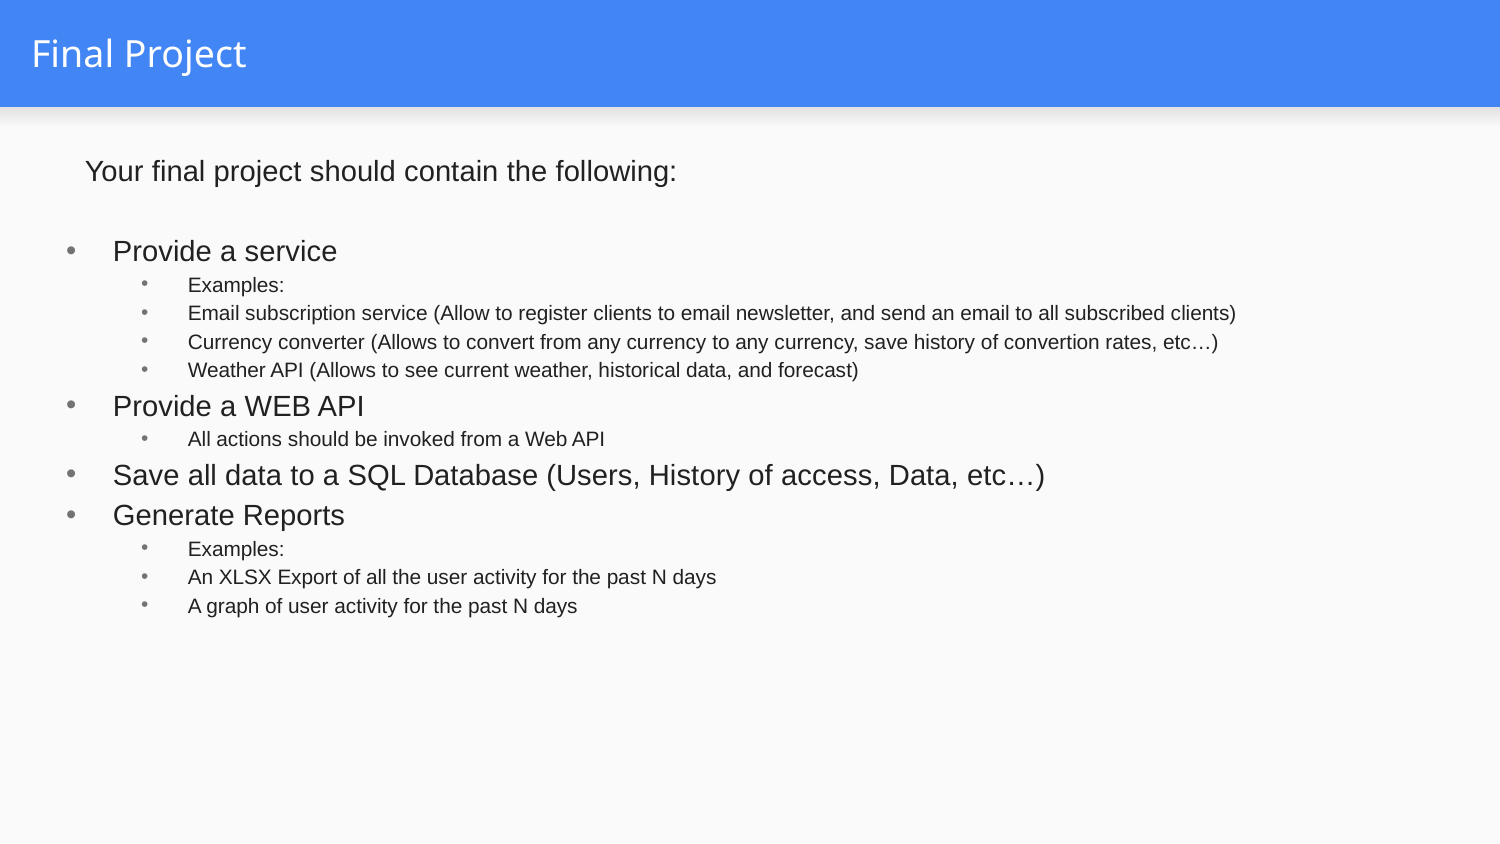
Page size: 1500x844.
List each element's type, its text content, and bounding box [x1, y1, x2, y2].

list Your final project should contain the following: Provide a service Examples: Email subscription service (Allow to register clients to email newsletter, and send an email to all subscribed clients) Currency converter (Allows to convert from any currency to any currency, save history of convertion rates, etc…) Weather API (Allows to see current weather, historical data, and forecast) Provide a WEB API All actions should be invoked from a Web API Save all data to a SQL Database (Users, History of access, Data, etc…) Generate Reports Examples: An XLSX Export of all the user activity for the past N days A graph of user activity for the past N days [50, 131, 1267, 693]
title Final Project [16, 2, 1464, 102]
